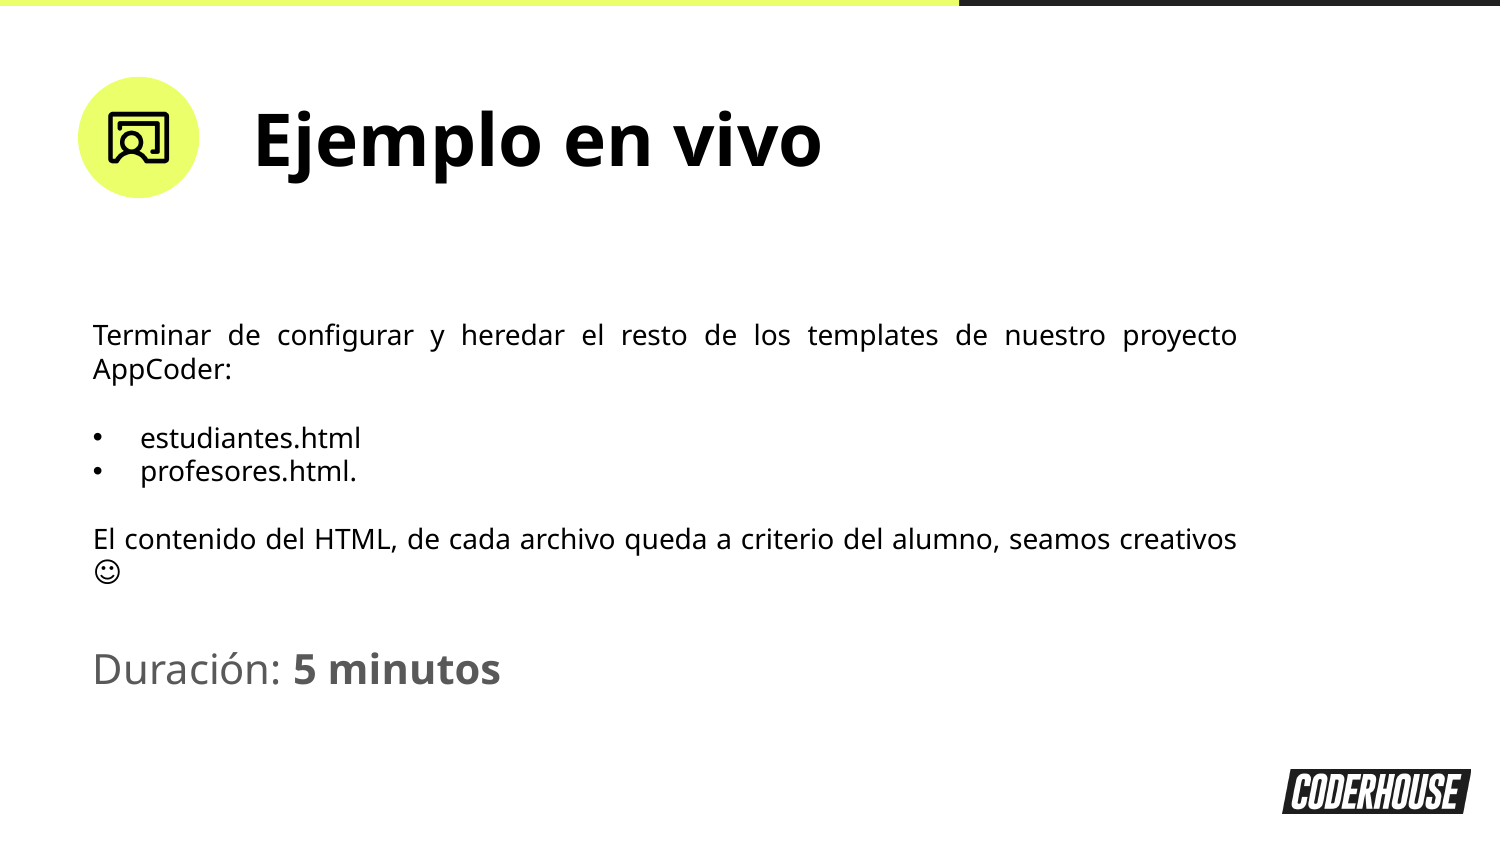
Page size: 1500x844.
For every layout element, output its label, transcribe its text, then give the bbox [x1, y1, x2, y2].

picture [1281, 769, 1471, 814]
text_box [0, 0, 1500, 7]
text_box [77, 76, 200, 199]
text_box Duración: 5 minutos [78, 628, 1255, 709]
text_box Terminar de configurar y heredar el resto de los templates de nuestro proyecto AppCoder: estudiantes.html profesores.html. El contenido del HTML, de cada archivo queda a criterio del alumno, seamos creativos ☺ [78, 240, 1255, 628]
text_box Ejemplo en vivo [237, 88, 1414, 197]
